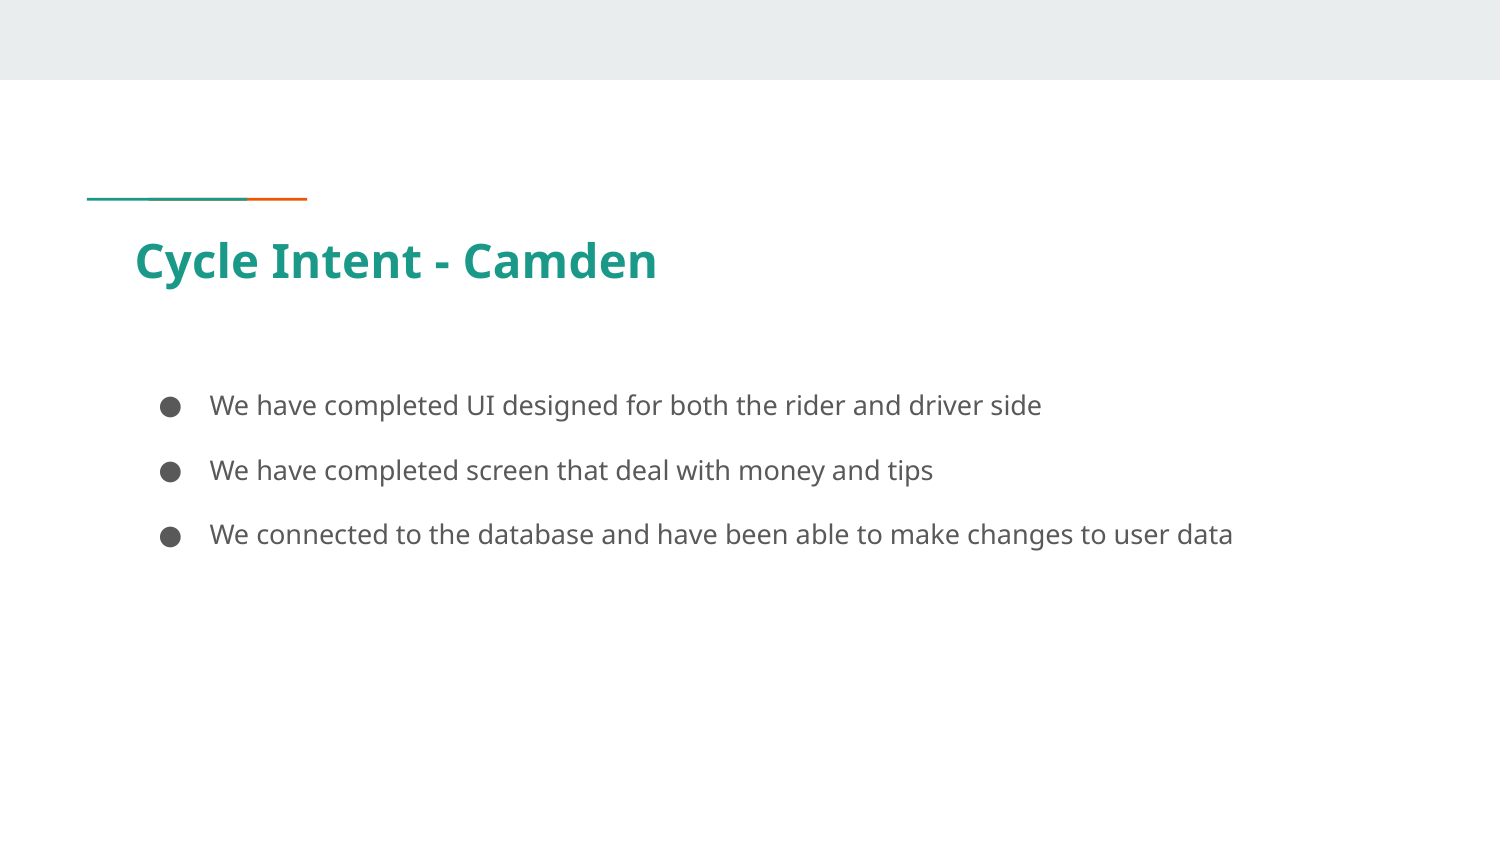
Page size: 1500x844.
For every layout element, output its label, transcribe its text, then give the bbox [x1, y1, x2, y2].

list We have completed UI designed for both the rider and driver side We have completed screen that deal with money and tips We connected to the database and have been able to make changes to user data [119, 341, 1381, 712]
title Cycle Intent - Camden [119, 216, 1381, 305]
